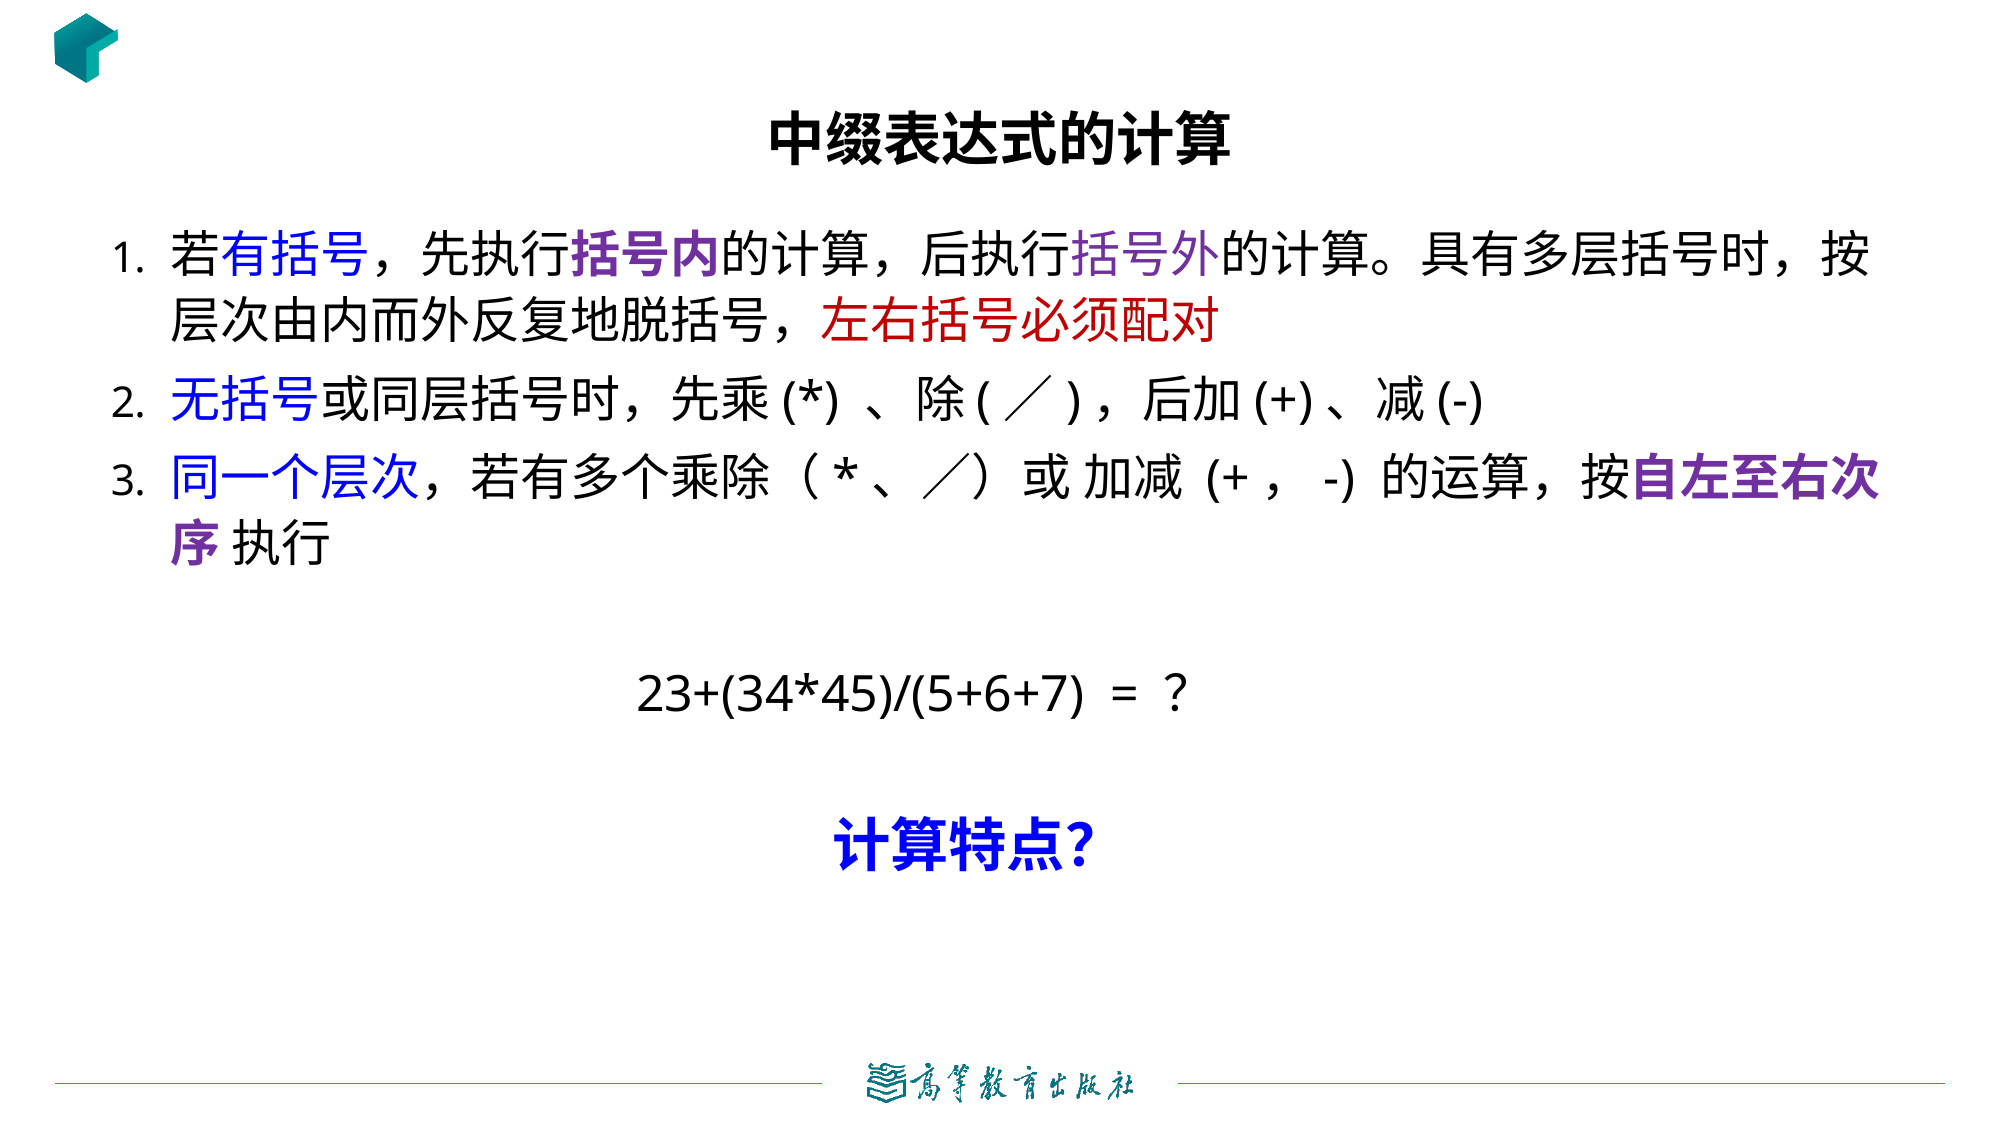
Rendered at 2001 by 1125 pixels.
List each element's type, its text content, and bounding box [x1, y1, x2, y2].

list 若有括号，先执行括号内的计算，后执行括号外的计算。具有多层括号时，按层次由内而外反复地脱括号，左右括号必须配对 无括号或同层括号时，先乘(*) 、除(／)，后加(+)、减(-) 同一个层次，若有多个乘除（*、／）或 加减 (+，-) 的运算，按自左至右次序 执行 [95, 209, 1910, 1039]
title 中缀表达式的计算 [137, 102, 1863, 188]
text_box 23+(34*45)/(5+6+7) = ？ [330, 650, 1571, 729]
picture [867, 1063, 1133, 1103]
text_box 计算特点？ [357, 797, 1598, 886]
